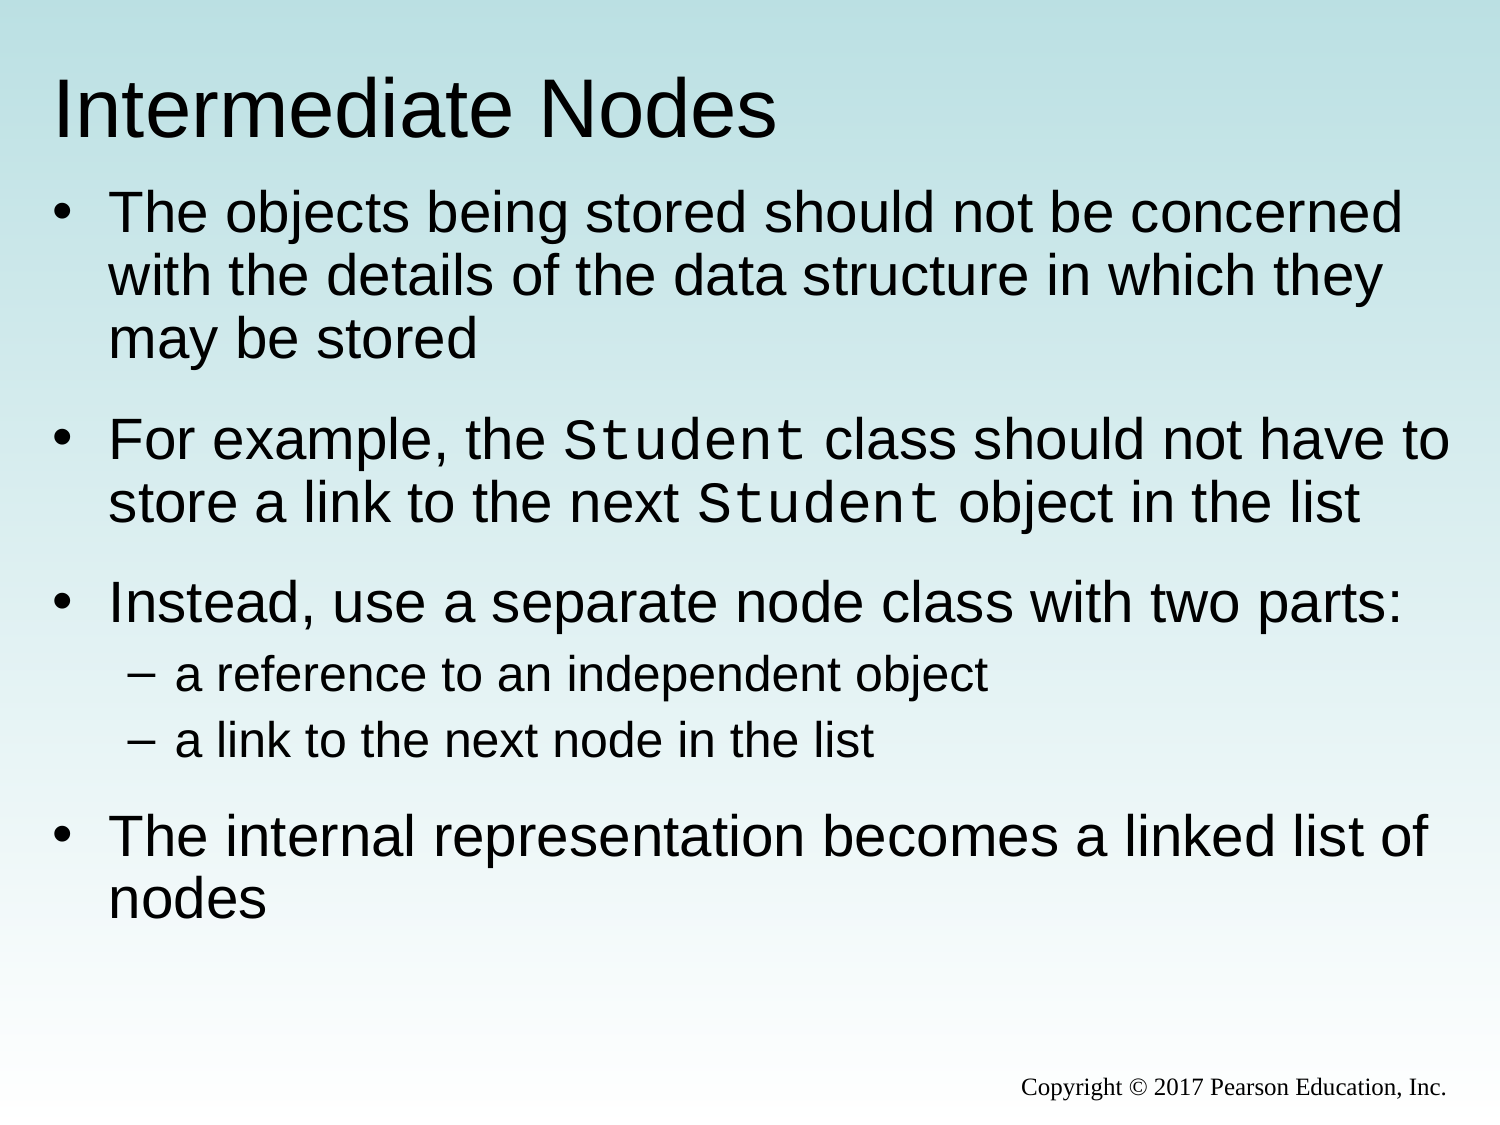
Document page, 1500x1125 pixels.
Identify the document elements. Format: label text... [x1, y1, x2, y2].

footer Copyright © 2017 Pearson Education, Inc. [549, 1062, 1463, 1113]
title Intermediate Nodes [37, 45, 1463, 163]
list The objects being stored should not be concerned with the details of the data structure in which they may be stored For example, the Student class should not have to store a link to the next Student object in the list Instead, use a separate node class with two parts: a reference to an independent object a link to the next node in the list The internal representation becomes a linked list of nodes [37, 174, 1475, 1063]
